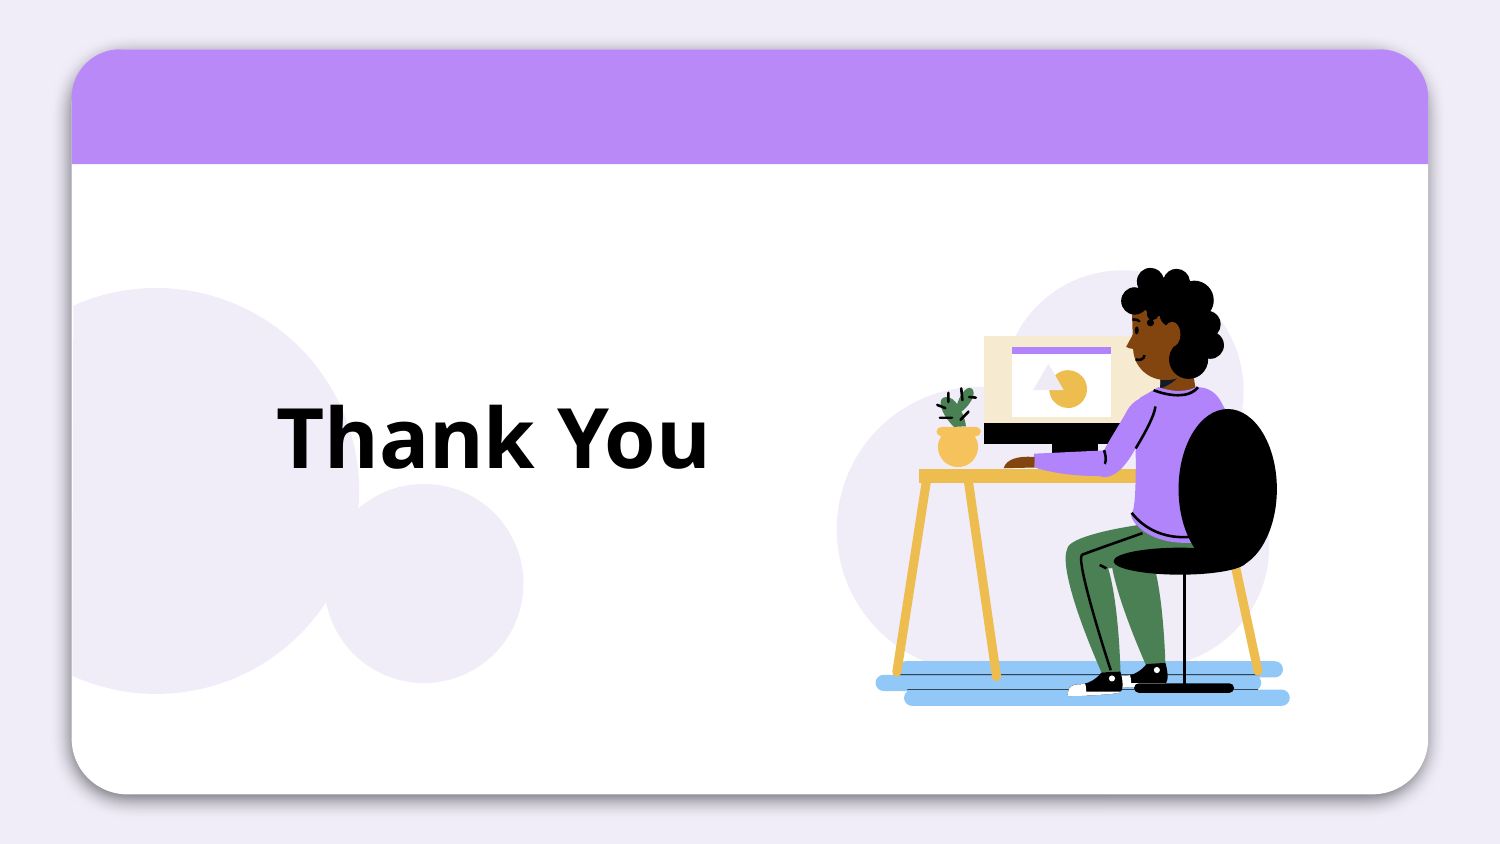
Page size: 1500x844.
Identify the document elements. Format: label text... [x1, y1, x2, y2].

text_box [836, 267, 1291, 707]
title Thank You [261, 370, 831, 528]
